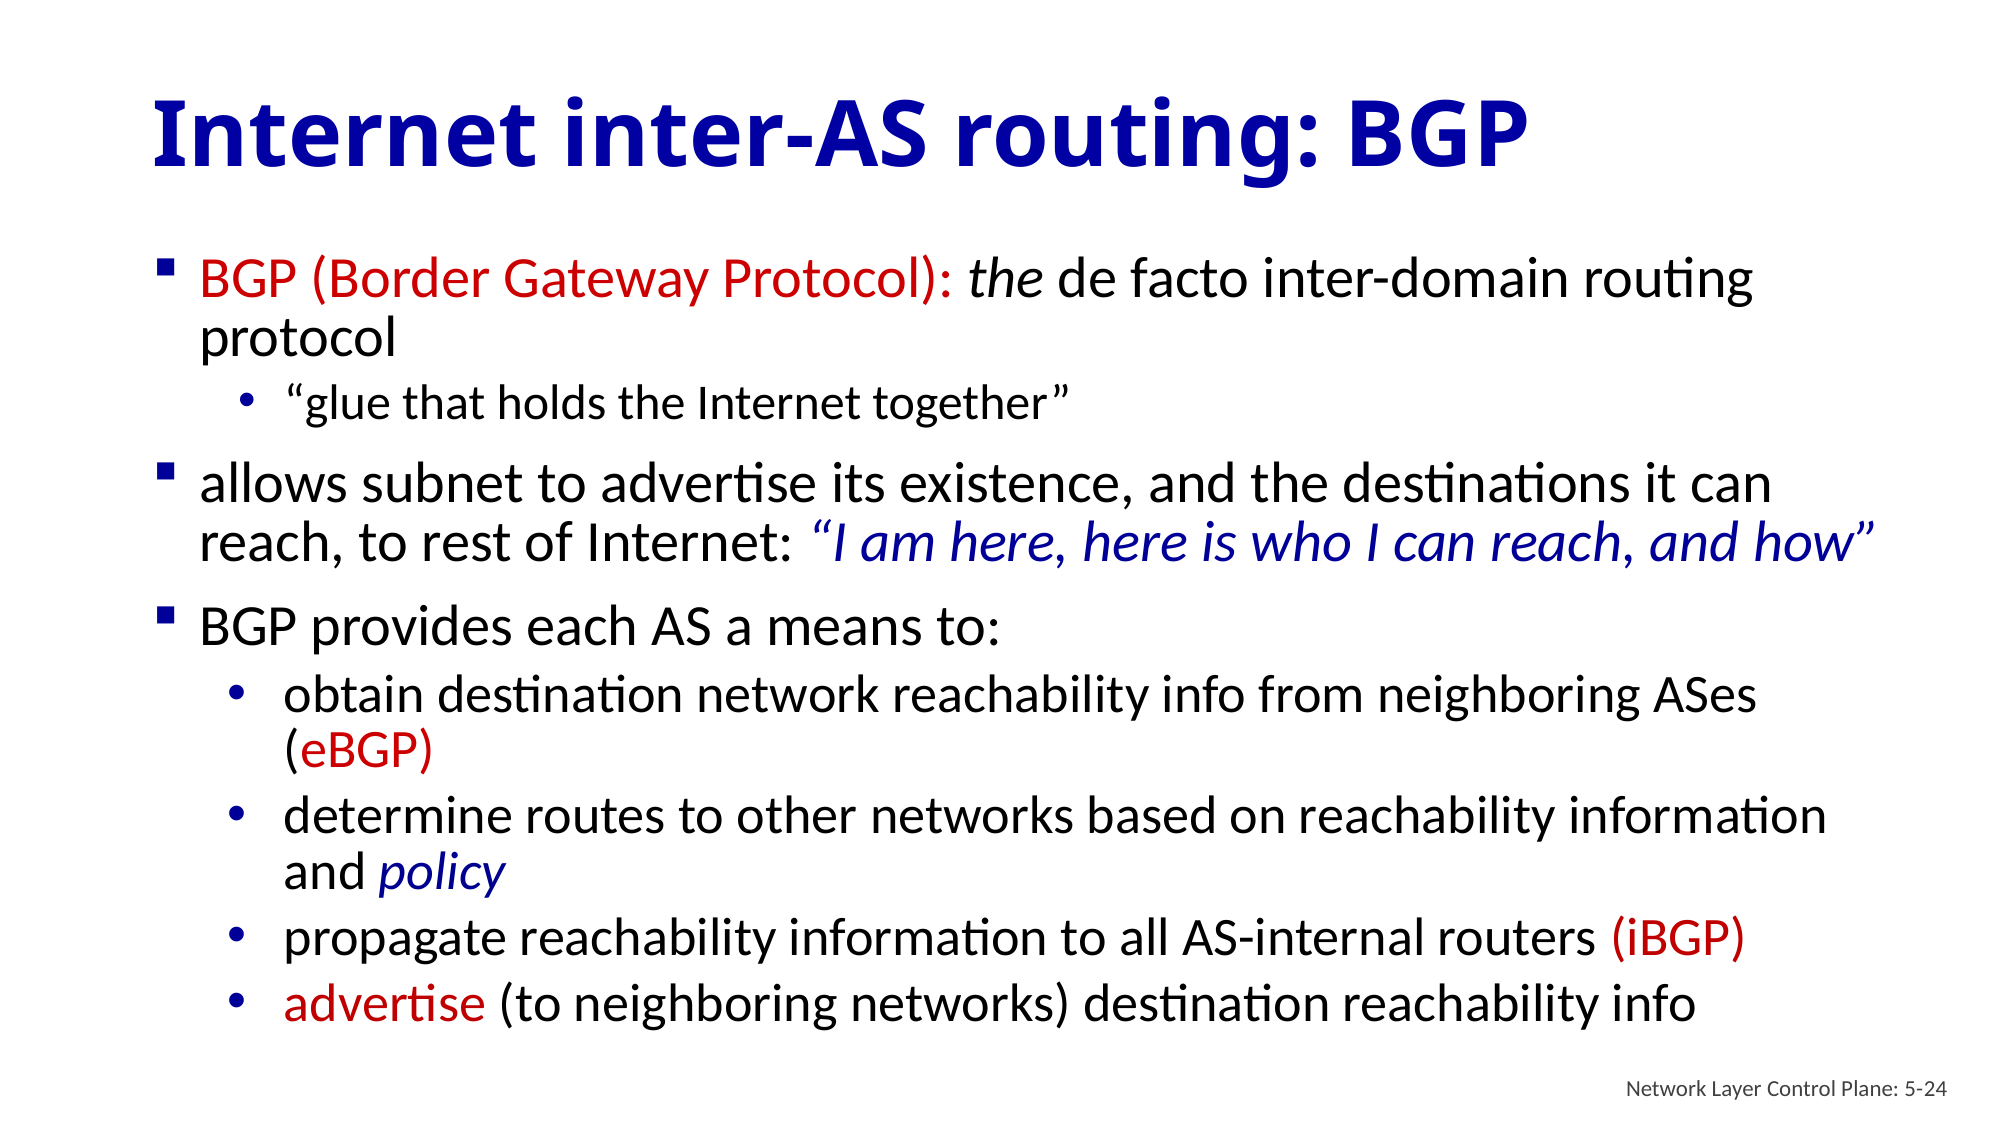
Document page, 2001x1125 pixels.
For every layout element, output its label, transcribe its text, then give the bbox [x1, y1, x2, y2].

slide_number Network Layer Control Plane: 5-24 [1512, 1056, 1963, 1117]
title Internet inter-AS routing: BGP [137, 63, 1863, 211]
list BGP (Border Gateway Protocol): the de facto inter-domain routing protocol “glue that holds the Internet together” allows subnet to advertise its existence, and the destinations it can reach, to rest of Internet: “I am here, here is who I can reach, and how” BGP provides each AS a means to: obtain destination network reachability info from neighboring ASes (eBGP) determine routes to other networks based on reachability information and policy propagate reachability information to all AS-internal routers (iBGP) advertise (to neighboring networks) destination reachability info [137, 242, 1907, 1063]
